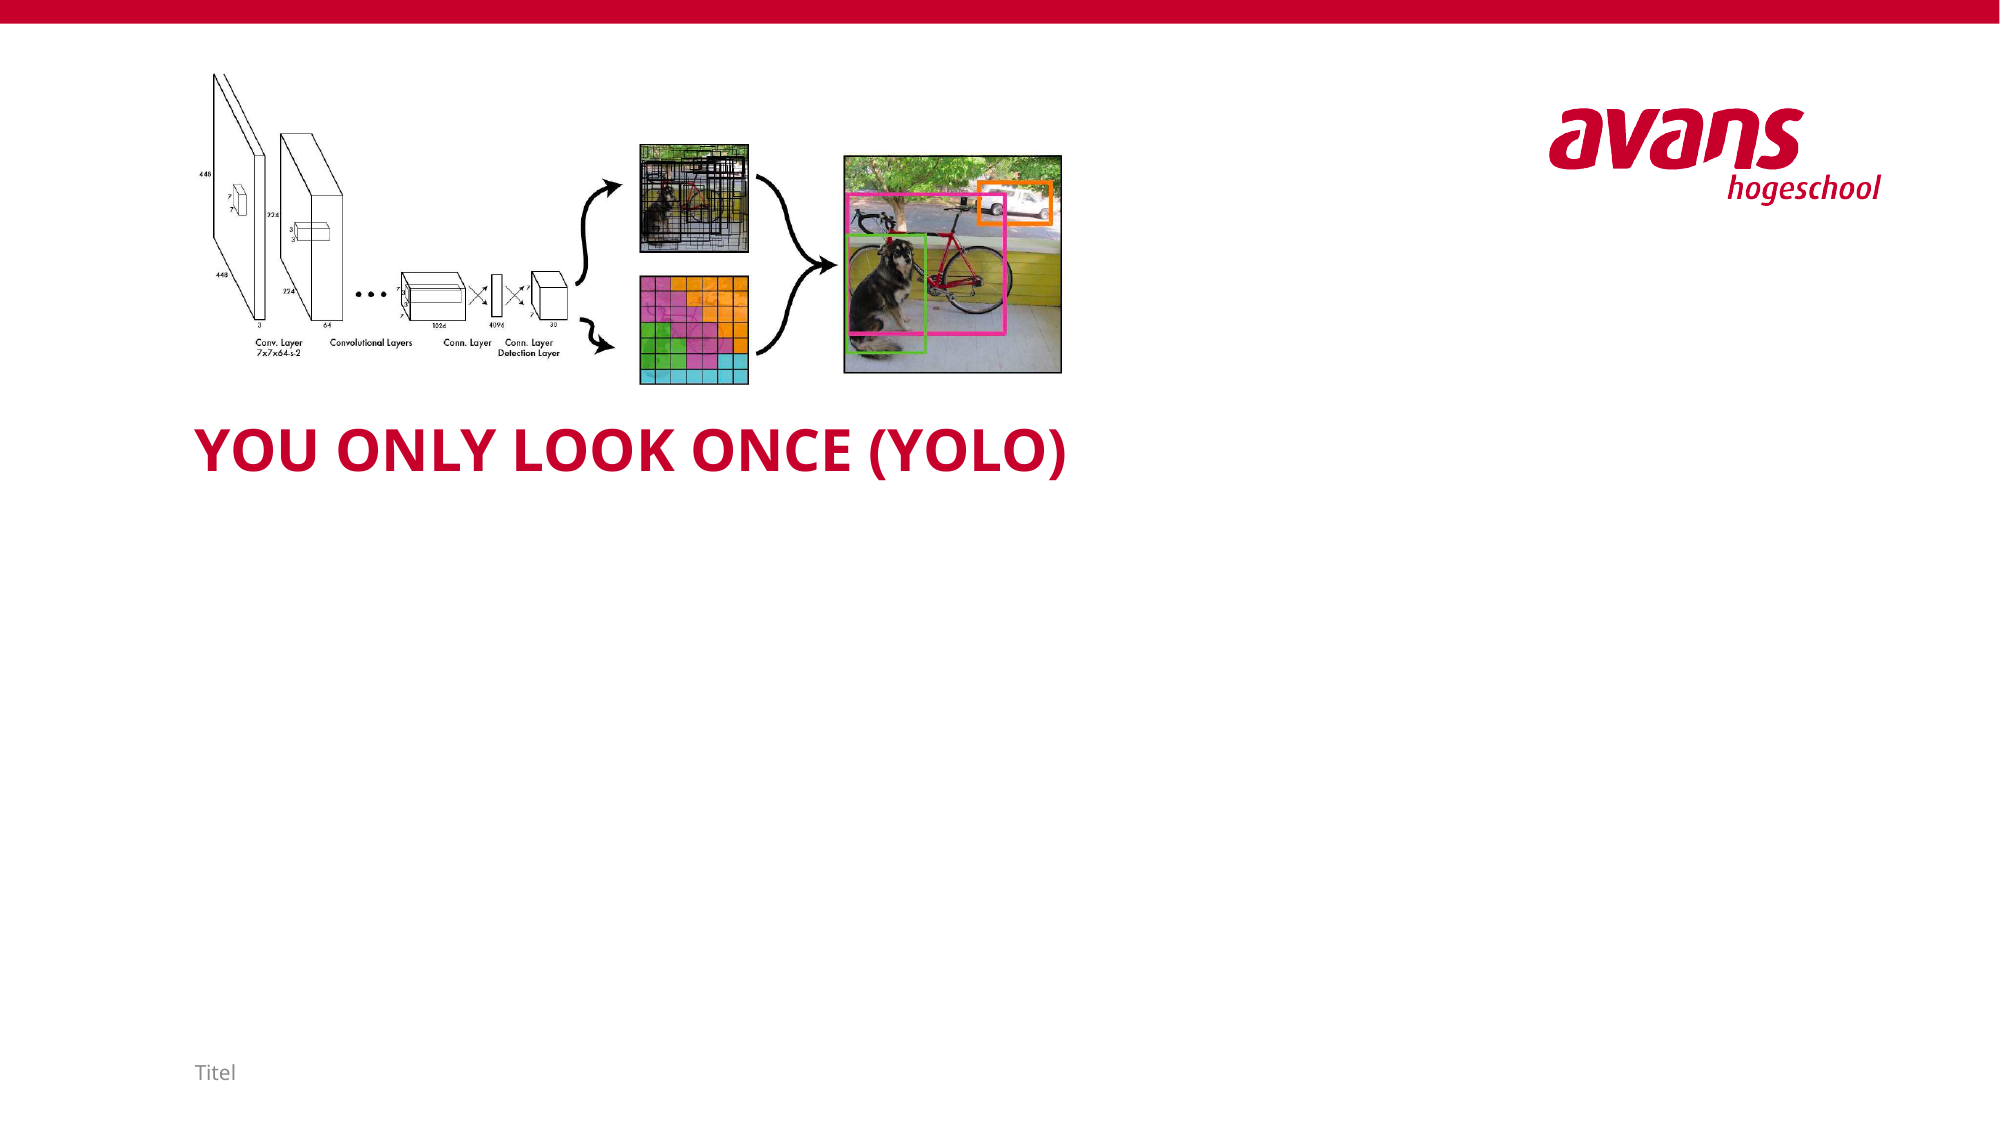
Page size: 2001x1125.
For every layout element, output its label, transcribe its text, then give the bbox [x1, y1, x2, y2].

title You only look once (YOLO) [194, 421, 1813, 481]
picture [194, 70, 1068, 392]
picture [1547, 106, 1883, 207]
